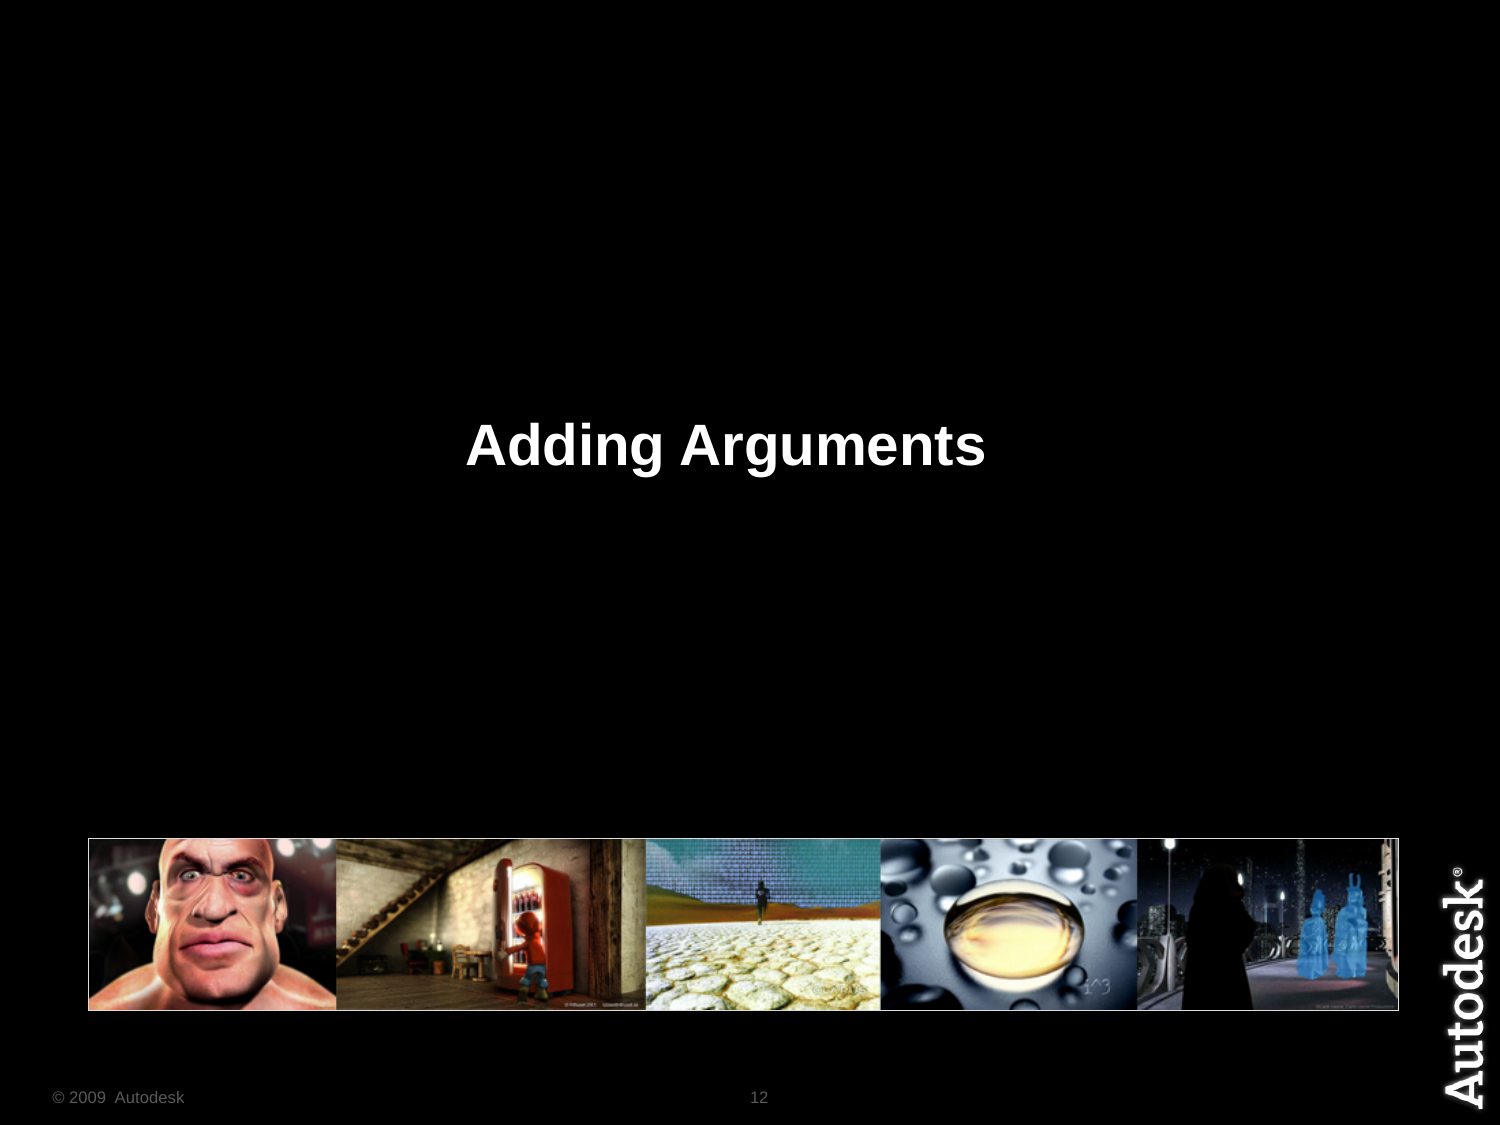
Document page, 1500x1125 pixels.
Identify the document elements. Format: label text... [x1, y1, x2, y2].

picture [1402, 0, 1500, 1125]
list Adding Arguments [52, 231, 1401, 1073]
picture [88, 838, 1399, 1011]
